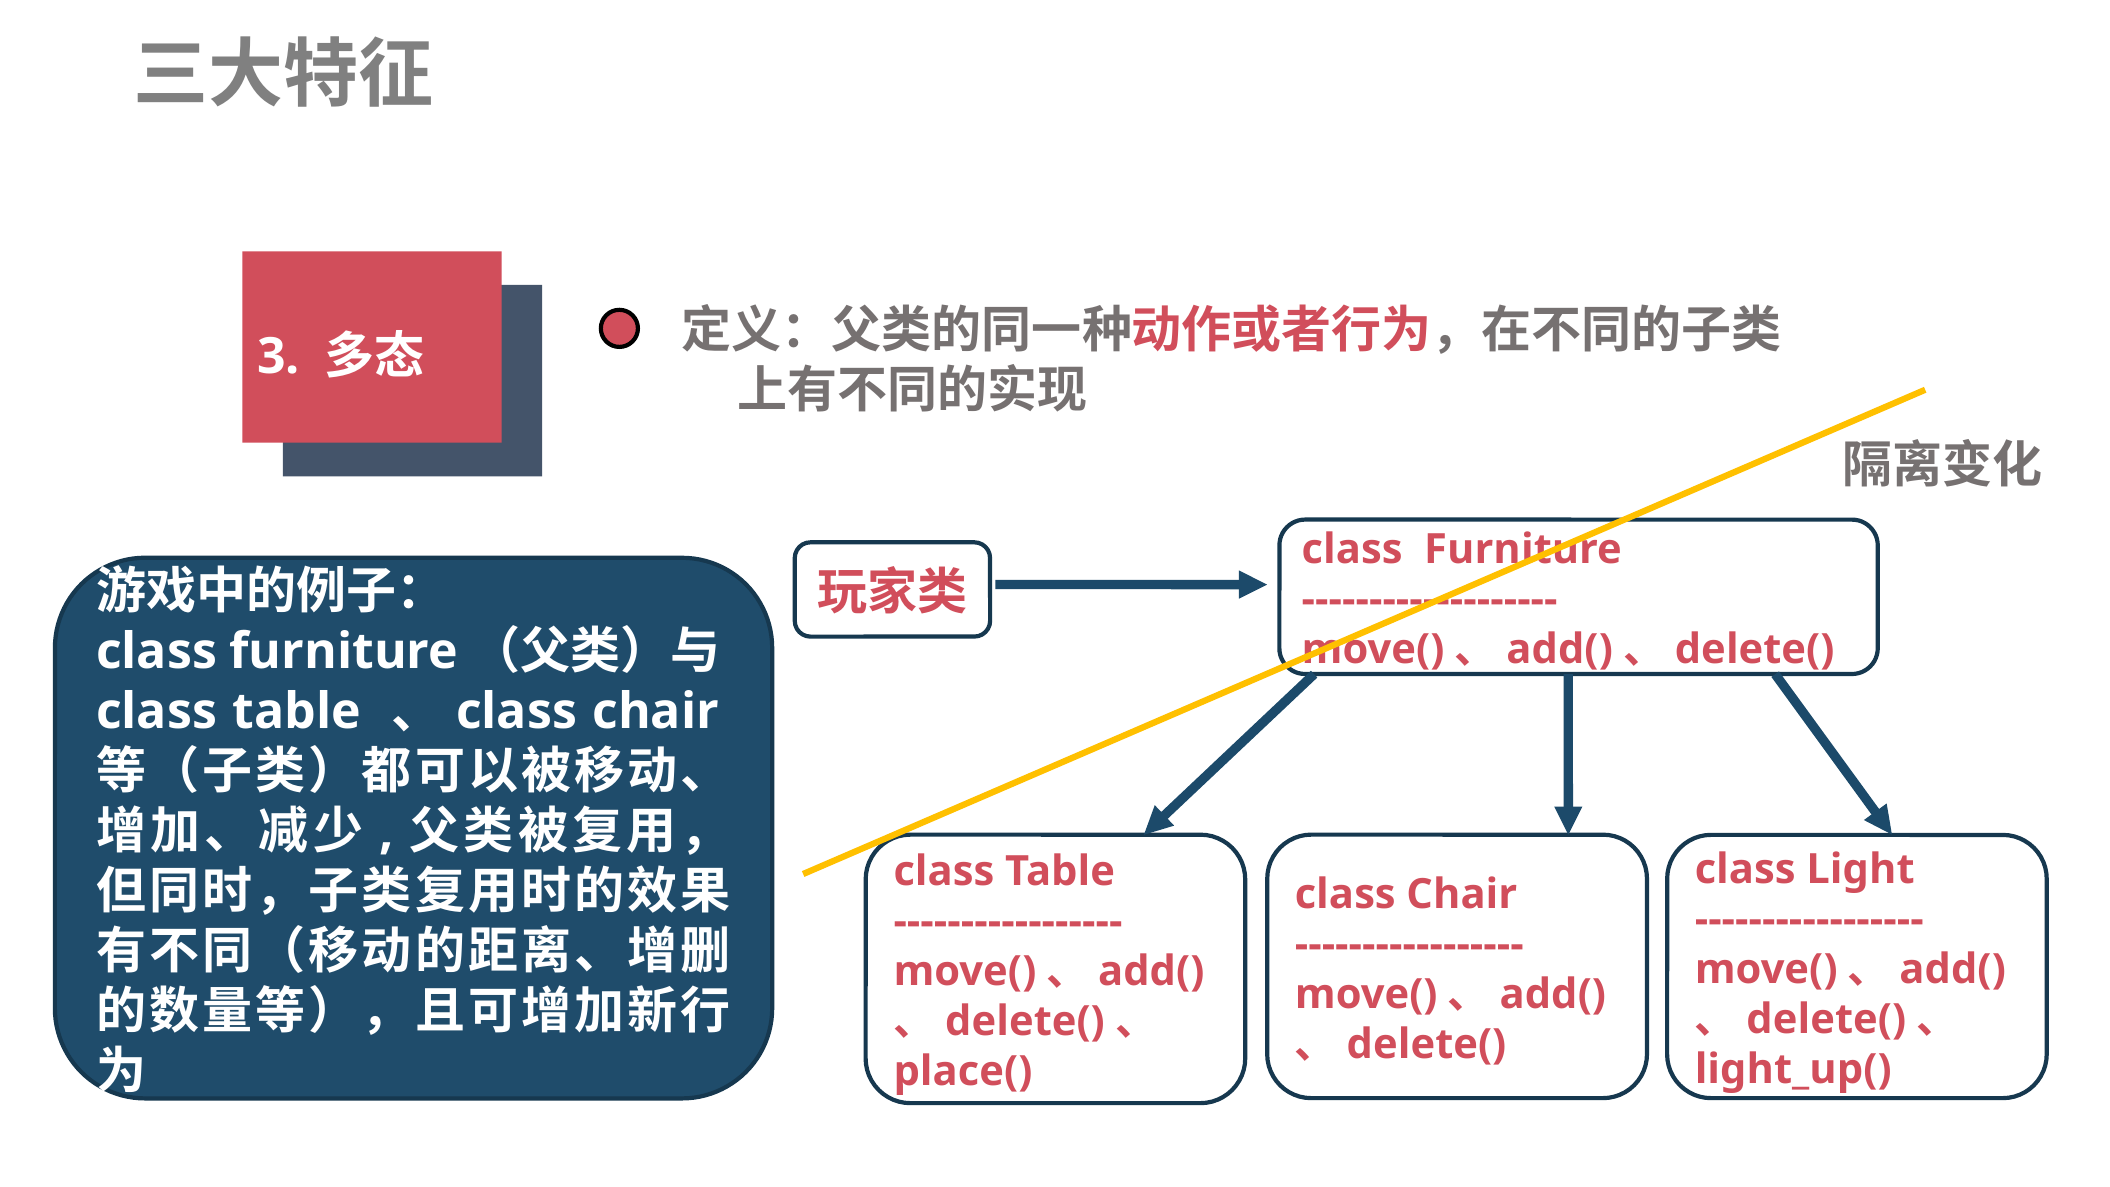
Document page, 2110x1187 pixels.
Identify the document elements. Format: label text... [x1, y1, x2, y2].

text_box [1143, 673, 1315, 835]
text_box [1841, 389, 1926, 425]
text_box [241, 251, 543, 477]
text_box class Table ----------------- move()、add()、delete()、 place() [863, 832, 1248, 1106]
text_box 隔离变化 [1736, 425, 2110, 500]
text_box class Furniture ------------------- move()、add()、delete() [1285, 517, 1880, 677]
text_box [1562, 674, 1575, 835]
text_box class Chair ----------------- move()、add()、delete() [1265, 832, 1650, 1101]
text_box 定义：父类的同一种动作或者行为，在不同的子类 上有不同的实现 [666, 289, 1823, 425]
text_box [600, 309, 638, 347]
text_box class Light ----------------- move()、add()、delete()、 light_up() [1665, 832, 2049, 1101]
text_box [995, 578, 1268, 591]
text_box 游戏中的例子： class furniture（父类）与 class table 、class chair等（子类）都可以被移动、增加、减少,父类被复用，但同时，子类复用时的效果有不同（移动的距离、增删的数量等），且可增加新行为 [52, 555, 775, 1101]
text_box [802, 470, 1736, 875]
text_box 三大特征 [133, 25, 513, 116]
text_box 玩家类 [792, 540, 993, 639]
text_box [1774, 673, 1892, 835]
text_box class Furniture ------------------- move()、add()、delete() [1277, 517, 1626, 666]
